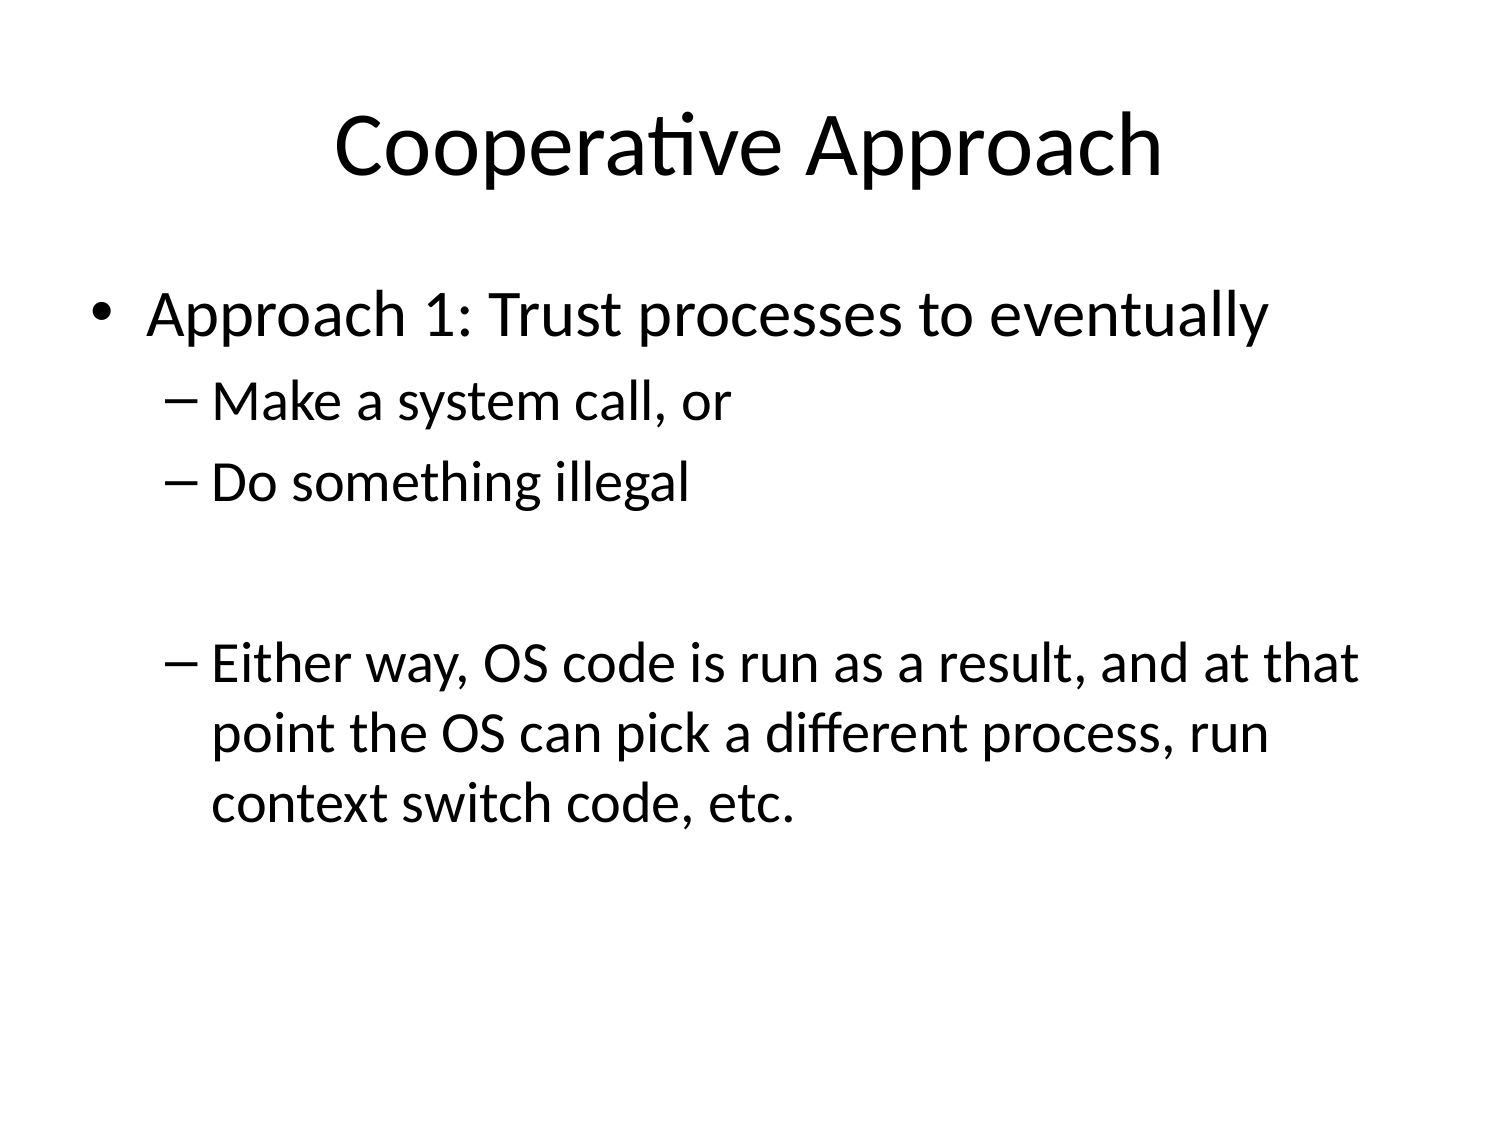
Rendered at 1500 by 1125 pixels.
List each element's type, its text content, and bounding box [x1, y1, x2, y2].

list Approach 1: Trust processes to eventually Make a system call, or Do something illegal Either way, OS code is run as a result, and at that point the OS can pick a different process, run context switch code, etc. [75, 262, 1425, 1005]
title Cooperative Approach [75, 45, 1425, 233]
